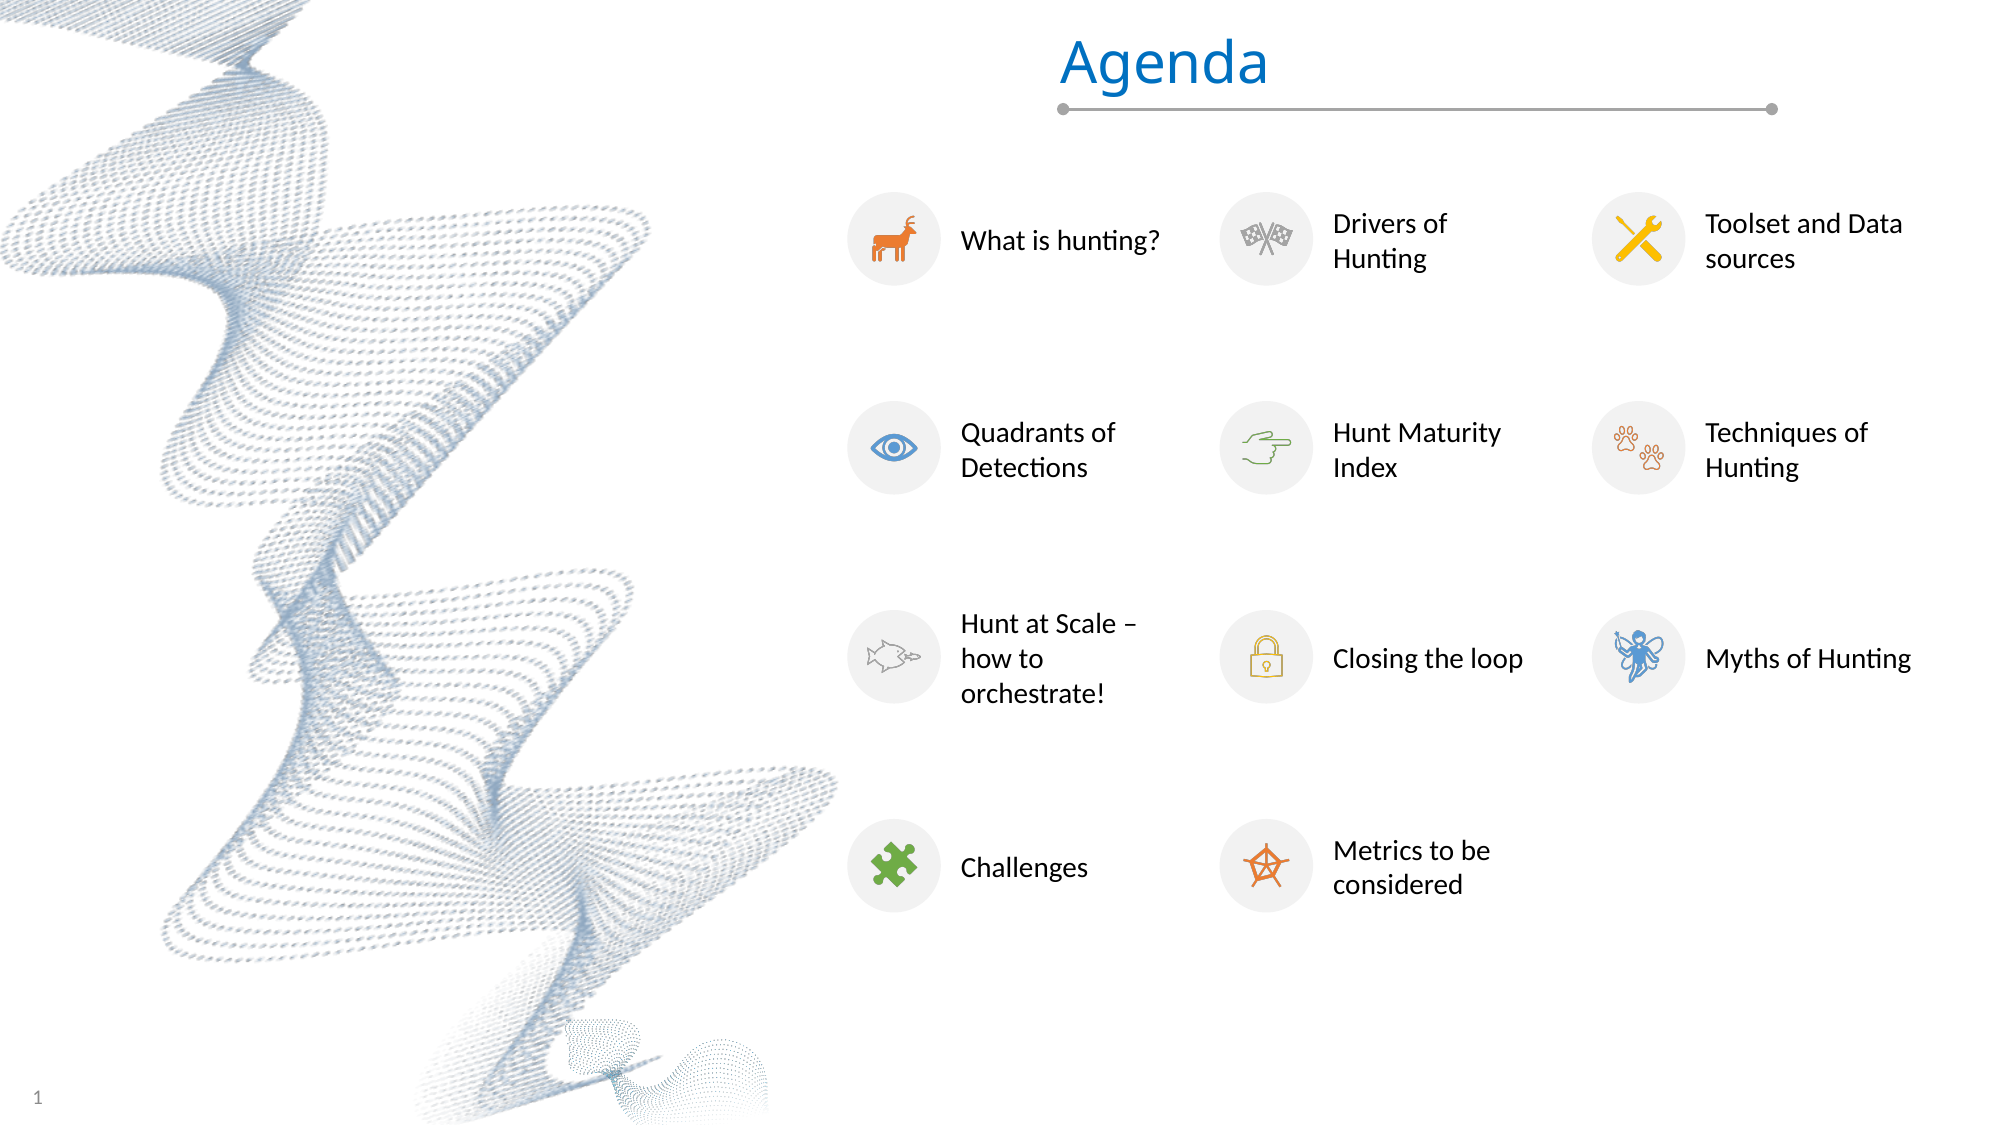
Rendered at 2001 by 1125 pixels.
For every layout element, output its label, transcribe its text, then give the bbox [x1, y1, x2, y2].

picture [538, 966, 881, 1125]
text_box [820, 191, 1953, 913]
slide_number 1 [0, 1066, 75, 1125]
